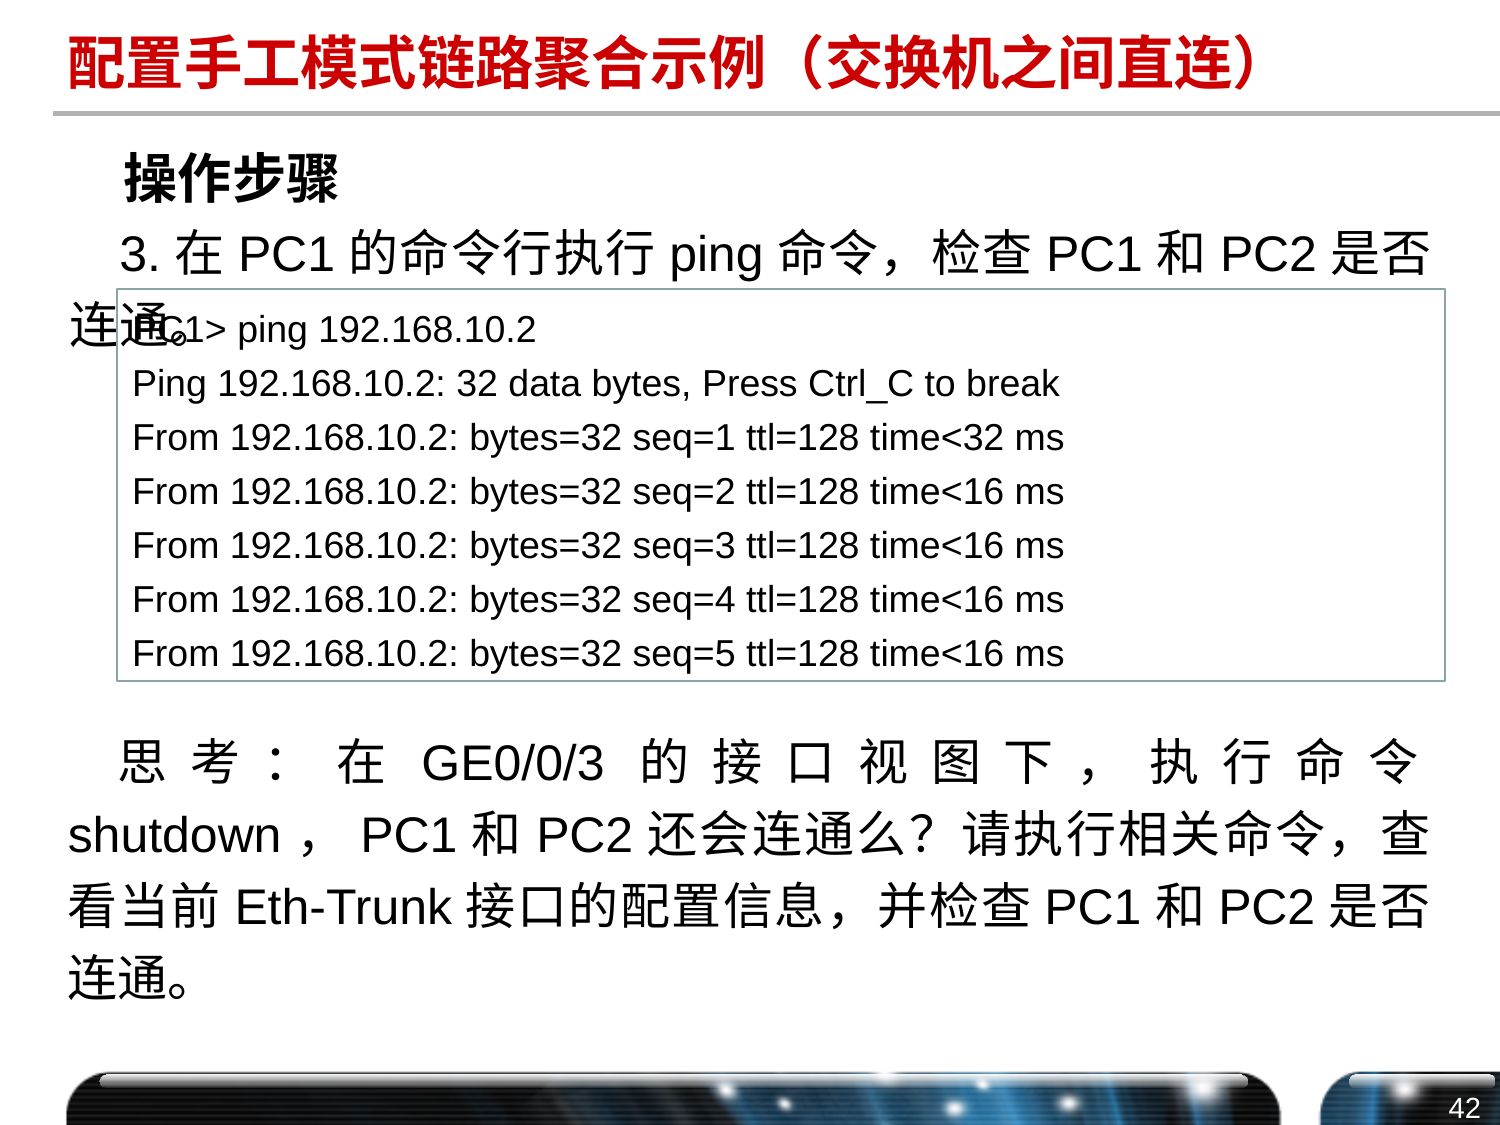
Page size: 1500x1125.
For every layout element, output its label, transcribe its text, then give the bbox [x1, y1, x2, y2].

title 配置手工模式链路聚合示例（交换机之间直连） [52, 11, 1345, 112]
picture [50, 1051, 1500, 1125]
text_box PC1> ping 192.168.10.2 Ping 192.168.10.2: 32 data bytes, Press Ctrl_C to break From 192.168.10.2: bytes=32 seq=1 ttl=128 time<32 ms From 192.168.10.2: bytes=32 seq=2 ttl=128 time<16 ms From 192.168.10.2: bytes=32 seq=3 ttl=128 time<16 ms From 192.168.10.2: bytes=32 seq=4 ttl=128 time<16 ms From 192.168.10.2: bytes=32 seq=5 ttl=128 time<16 ms [117, 288, 1446, 682]
text_box 思考：在GE0/0/3的接口视图下，执行命令shutdown，PC1和PC2还会连通么？请执行相关命令，查看当前Eth-Trunk接口的配置信息，并检查PC1和PC2是否连通。 [53, 711, 1446, 1014]
text_box 操作步骤 3.在PC1的命令行执行ping命令，检查PC1和PC2是否连通。 [54, 124, 1447, 361]
